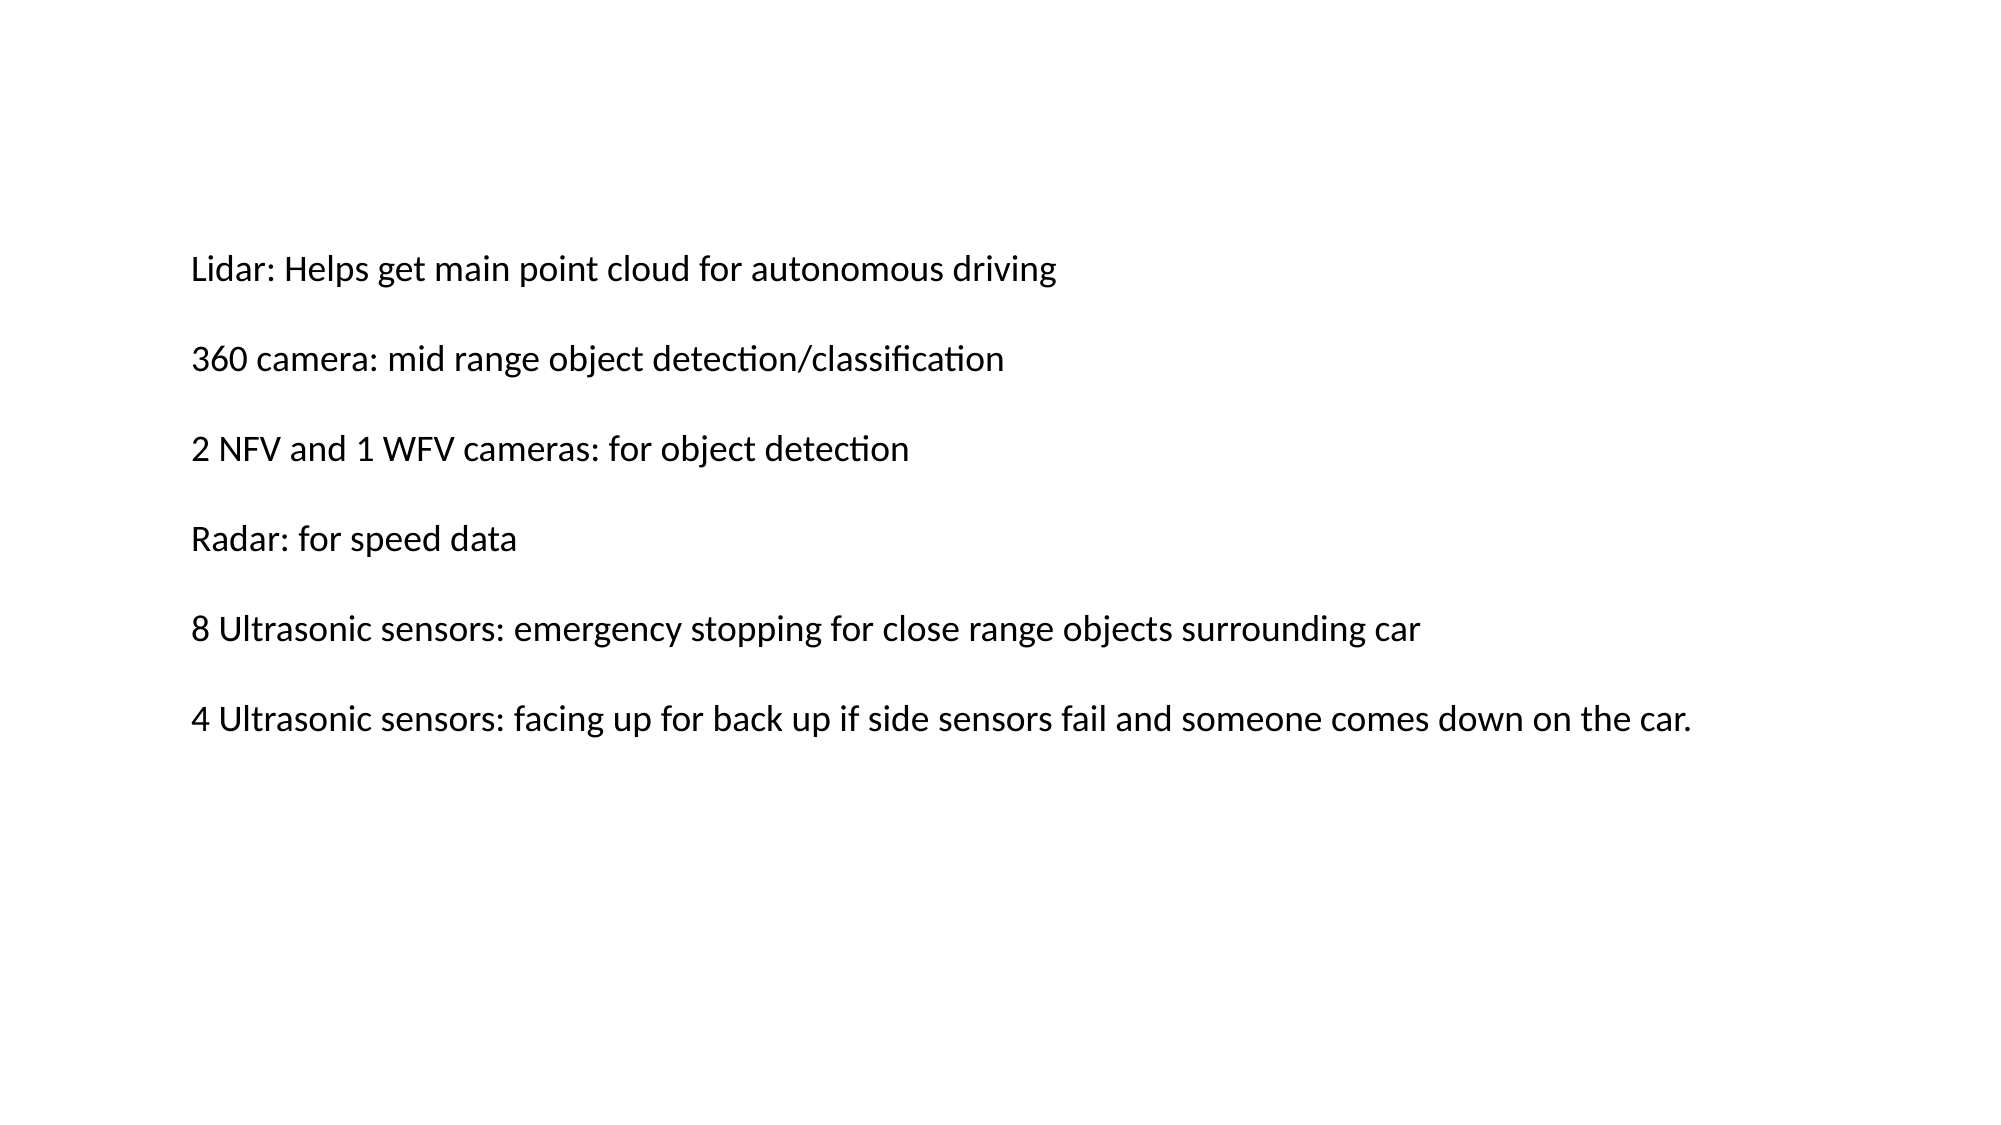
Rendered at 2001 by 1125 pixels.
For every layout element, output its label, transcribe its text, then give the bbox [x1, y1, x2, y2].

text_box Lidar: Helps get main point cloud for autonomous driving 360 camera: mid range object detection/classification 2 NFV and 1 WFV cameras: for object detection Radar: for speed data 8 Ultrasonic sensors: emergency stopping for close range objects surrounding car 4 Ultrasonic sensors: facing up for back up if side sensors fail and someone comes down on the car. [176, 236, 1763, 836]
